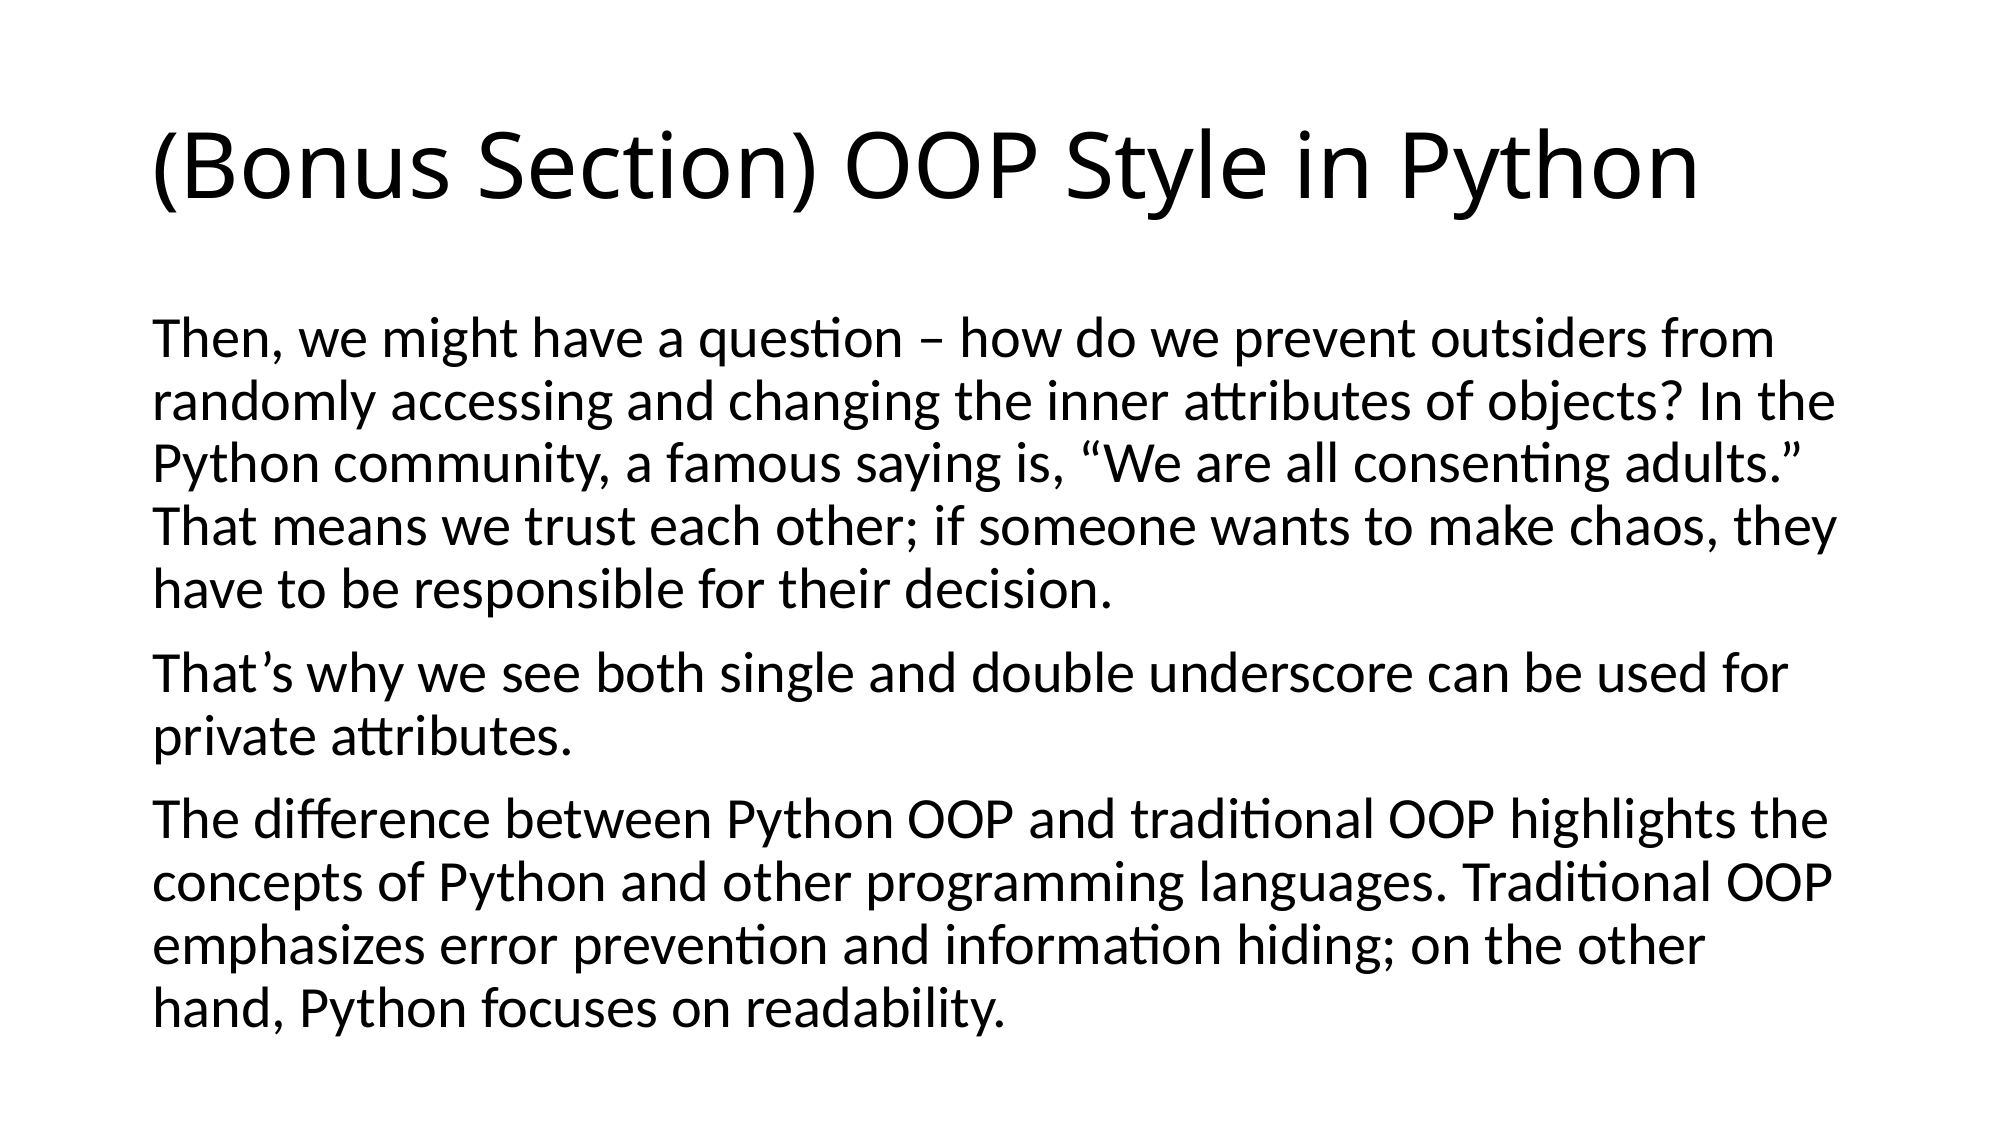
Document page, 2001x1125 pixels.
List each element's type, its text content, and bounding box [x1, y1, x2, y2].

list Then, we might have a question – how do we prevent outsiders from randomly accessing and changing the inner attributes of objects? In the Python community, a famous saying is, “We are all consenting adults.” That means we trust each other; if someone wants to make chaos, they have to be responsible for their decision. That’s why we see both single and double underscore can be used for private attributes. The difference between Python OOP and traditional OOP highlights the concepts of Python and other programming languages. Traditional OOP emphasizes error prevention and information hiding; on the other hand, Python focuses on readability. [137, 299, 1863, 1098]
title (Bonus Section) OOP Style in Python [137, 59, 1863, 278]
